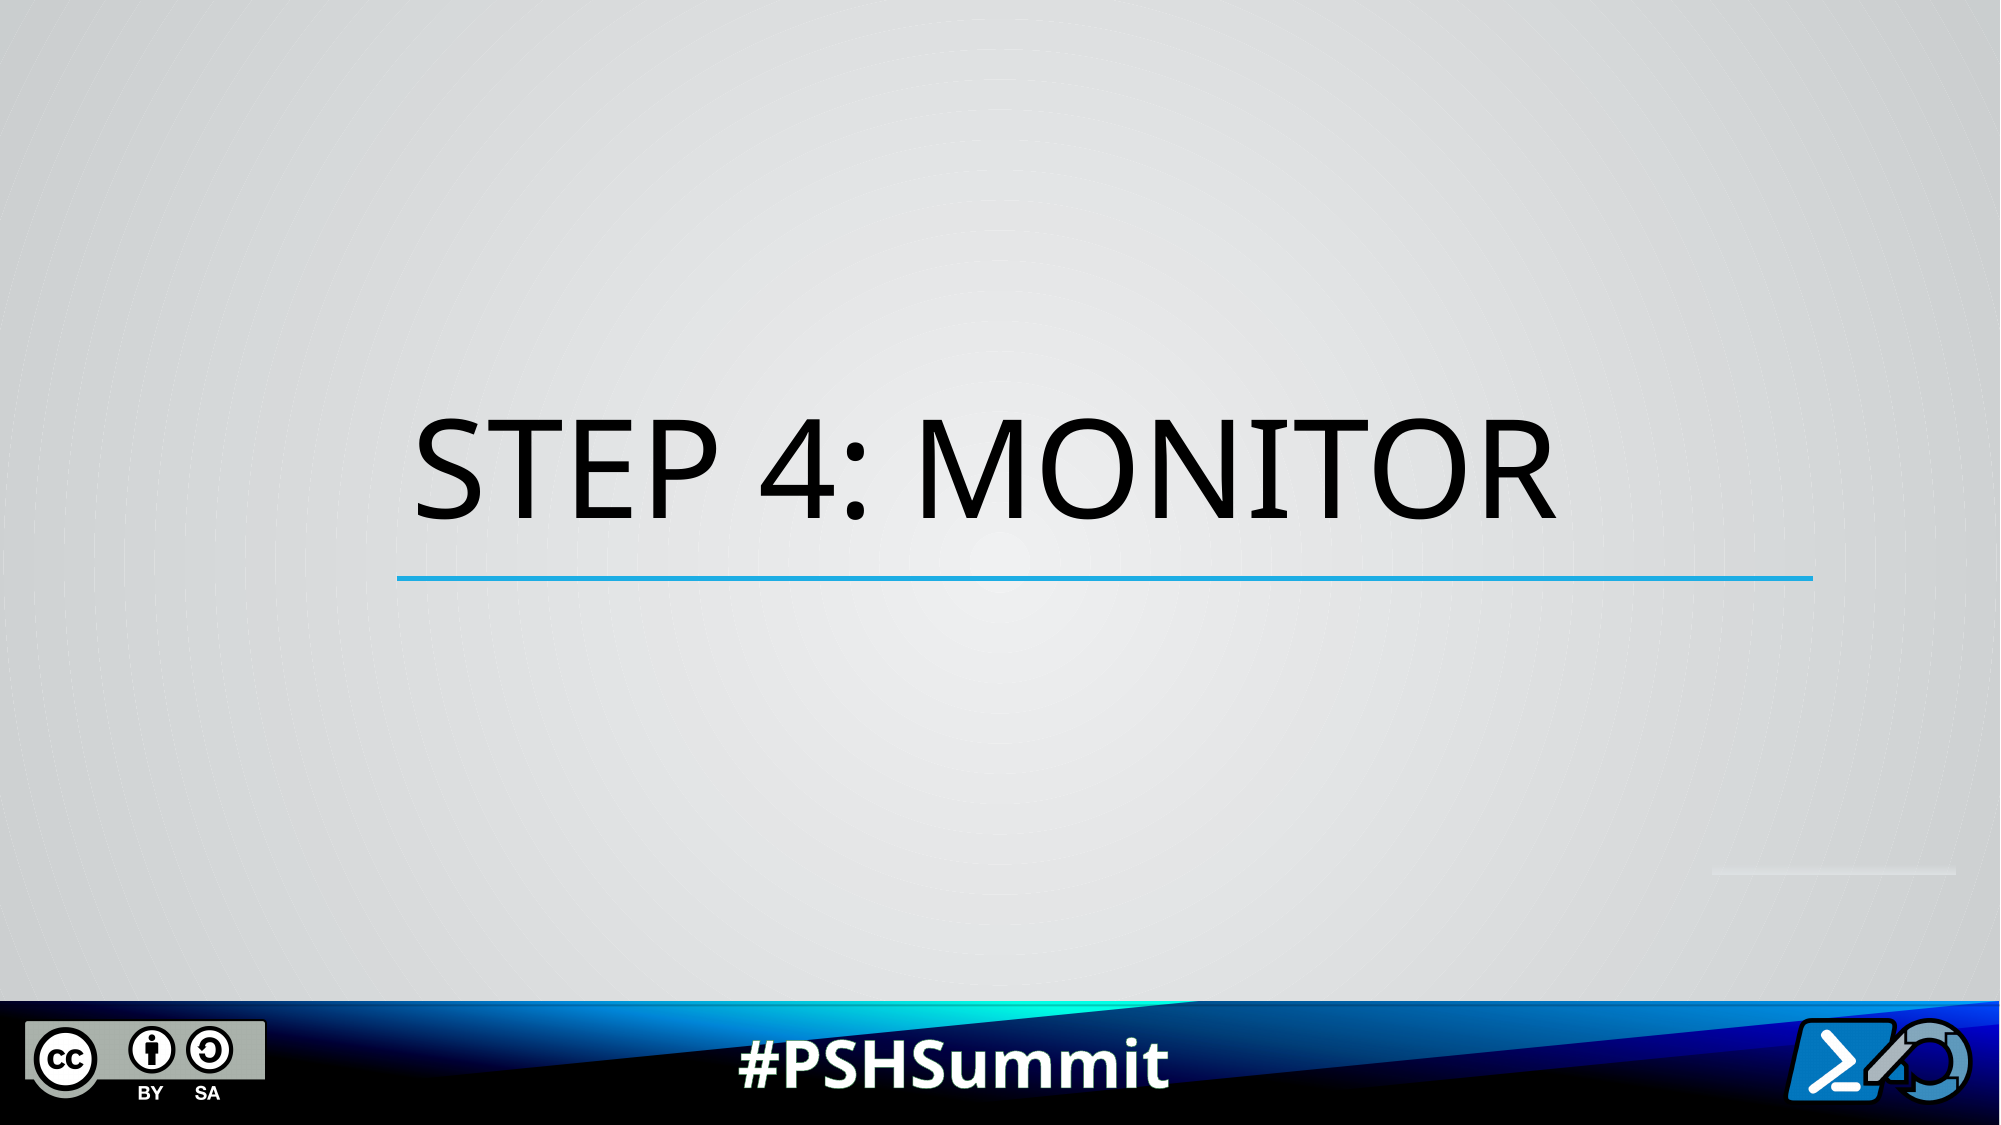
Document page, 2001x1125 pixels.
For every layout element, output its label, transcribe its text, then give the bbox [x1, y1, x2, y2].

title Step 4: Monitor [396, 131, 1814, 549]
picture [0, 1001, 1999, 1125]
